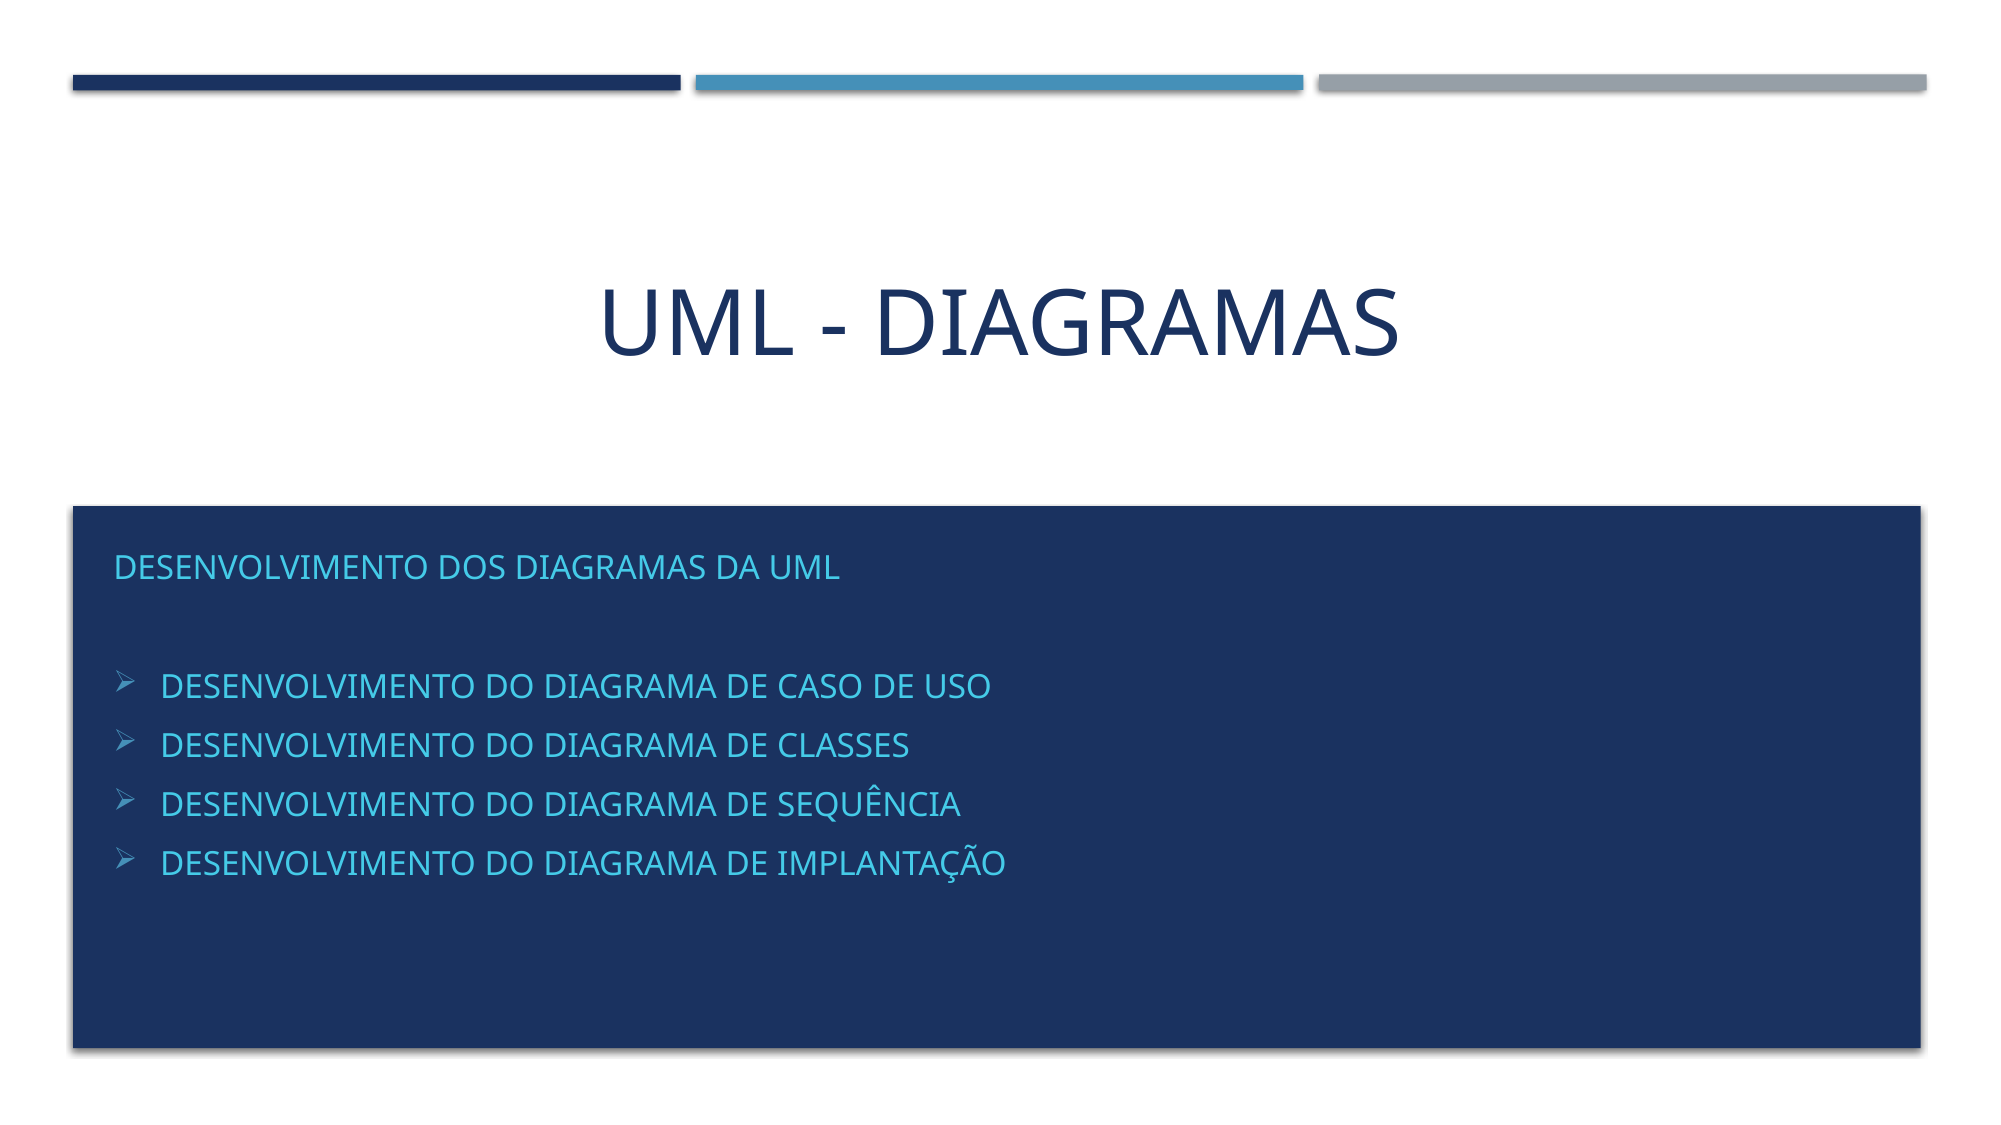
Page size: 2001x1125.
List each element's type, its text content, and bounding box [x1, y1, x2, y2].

title Uml - diagramas [98, 255, 1902, 383]
subtitle Desenvolvimento dos diagramas da uml Desenvolvimento do diagrama de caso de uso Desenvolvimento do diagrama de classes Desenvolvimento do diagrama de sequência Desenvolvimento do diagrama de implantação [98, 539, 1902, 1020]
